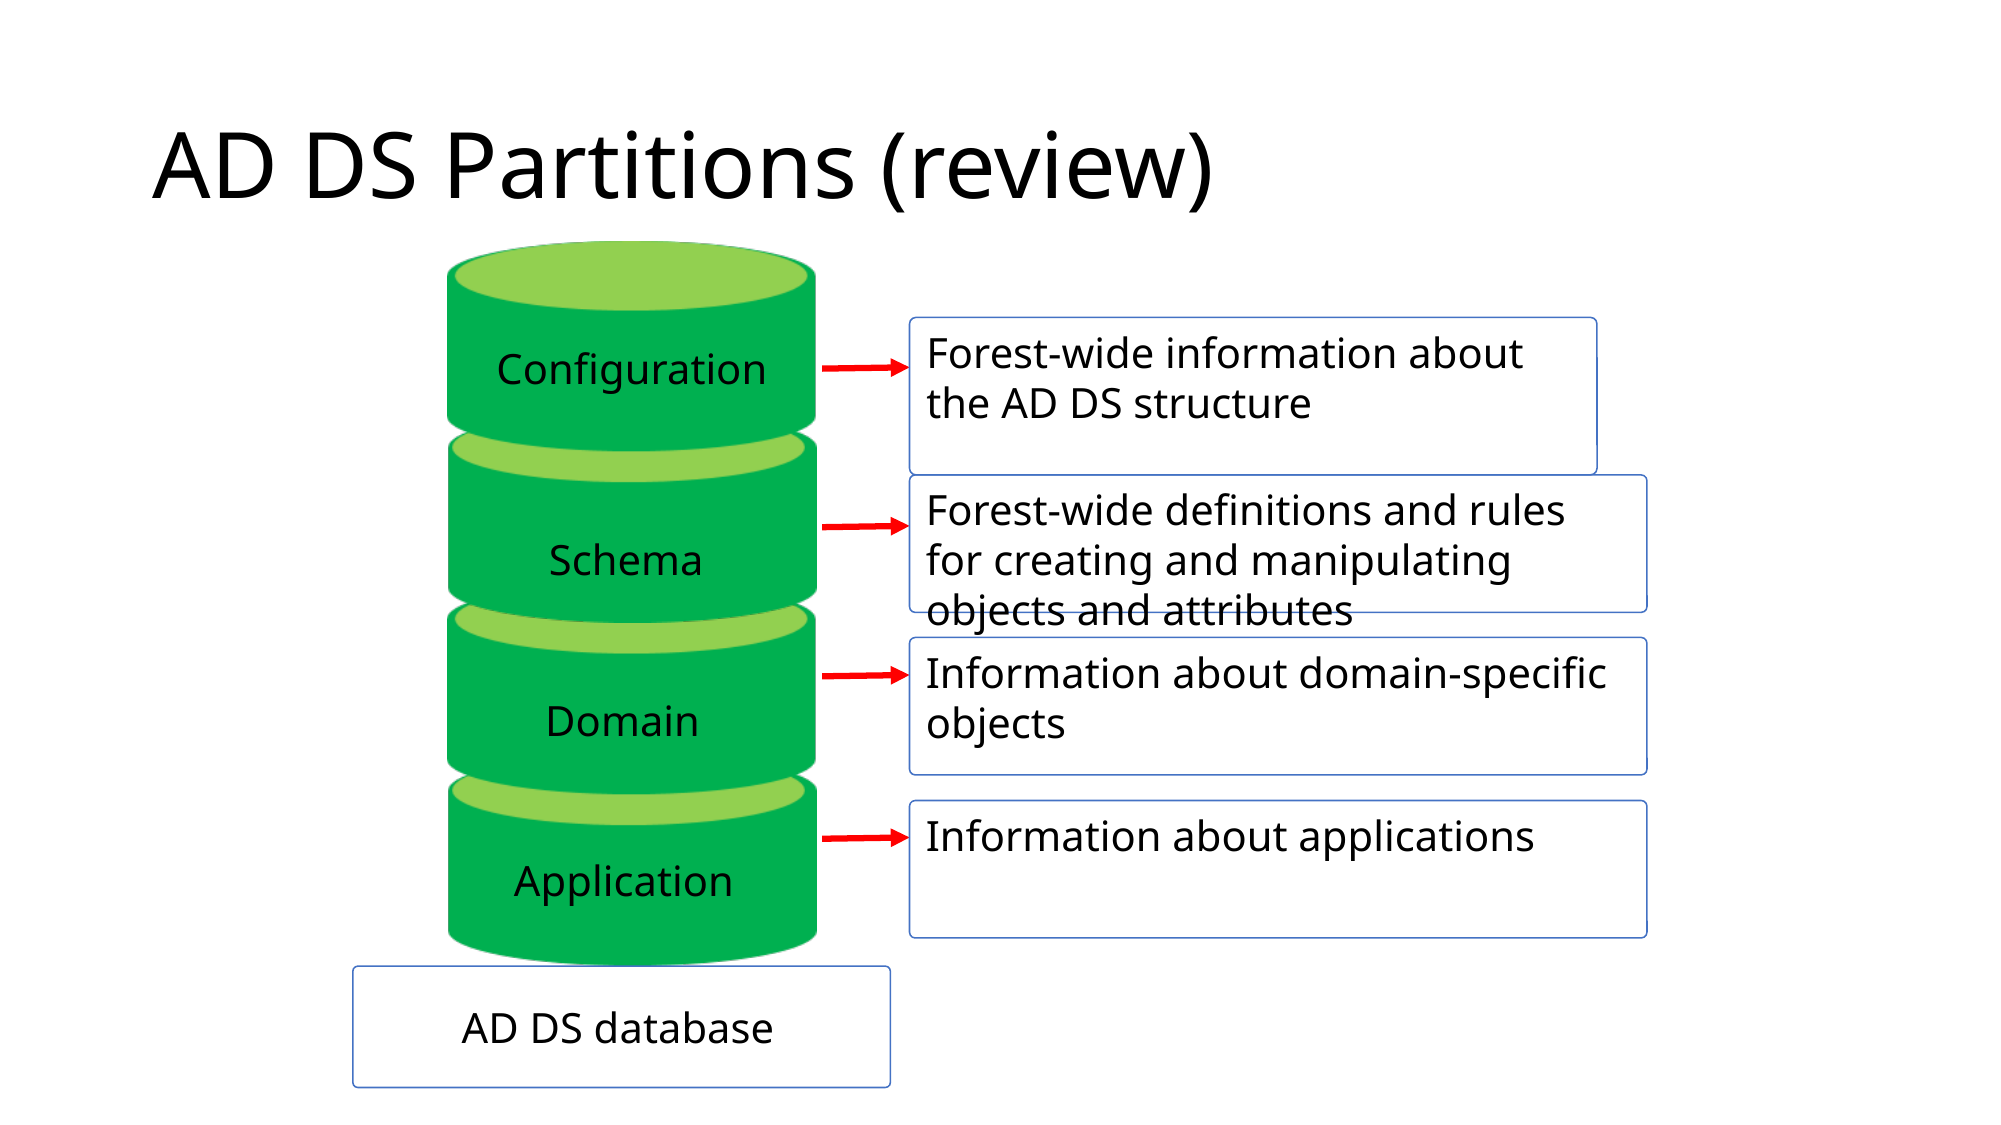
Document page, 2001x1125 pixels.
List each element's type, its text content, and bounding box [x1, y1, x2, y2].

title AD DS Partitions (review) [137, 59, 1863, 278]
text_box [352, 241, 1648, 1088]
